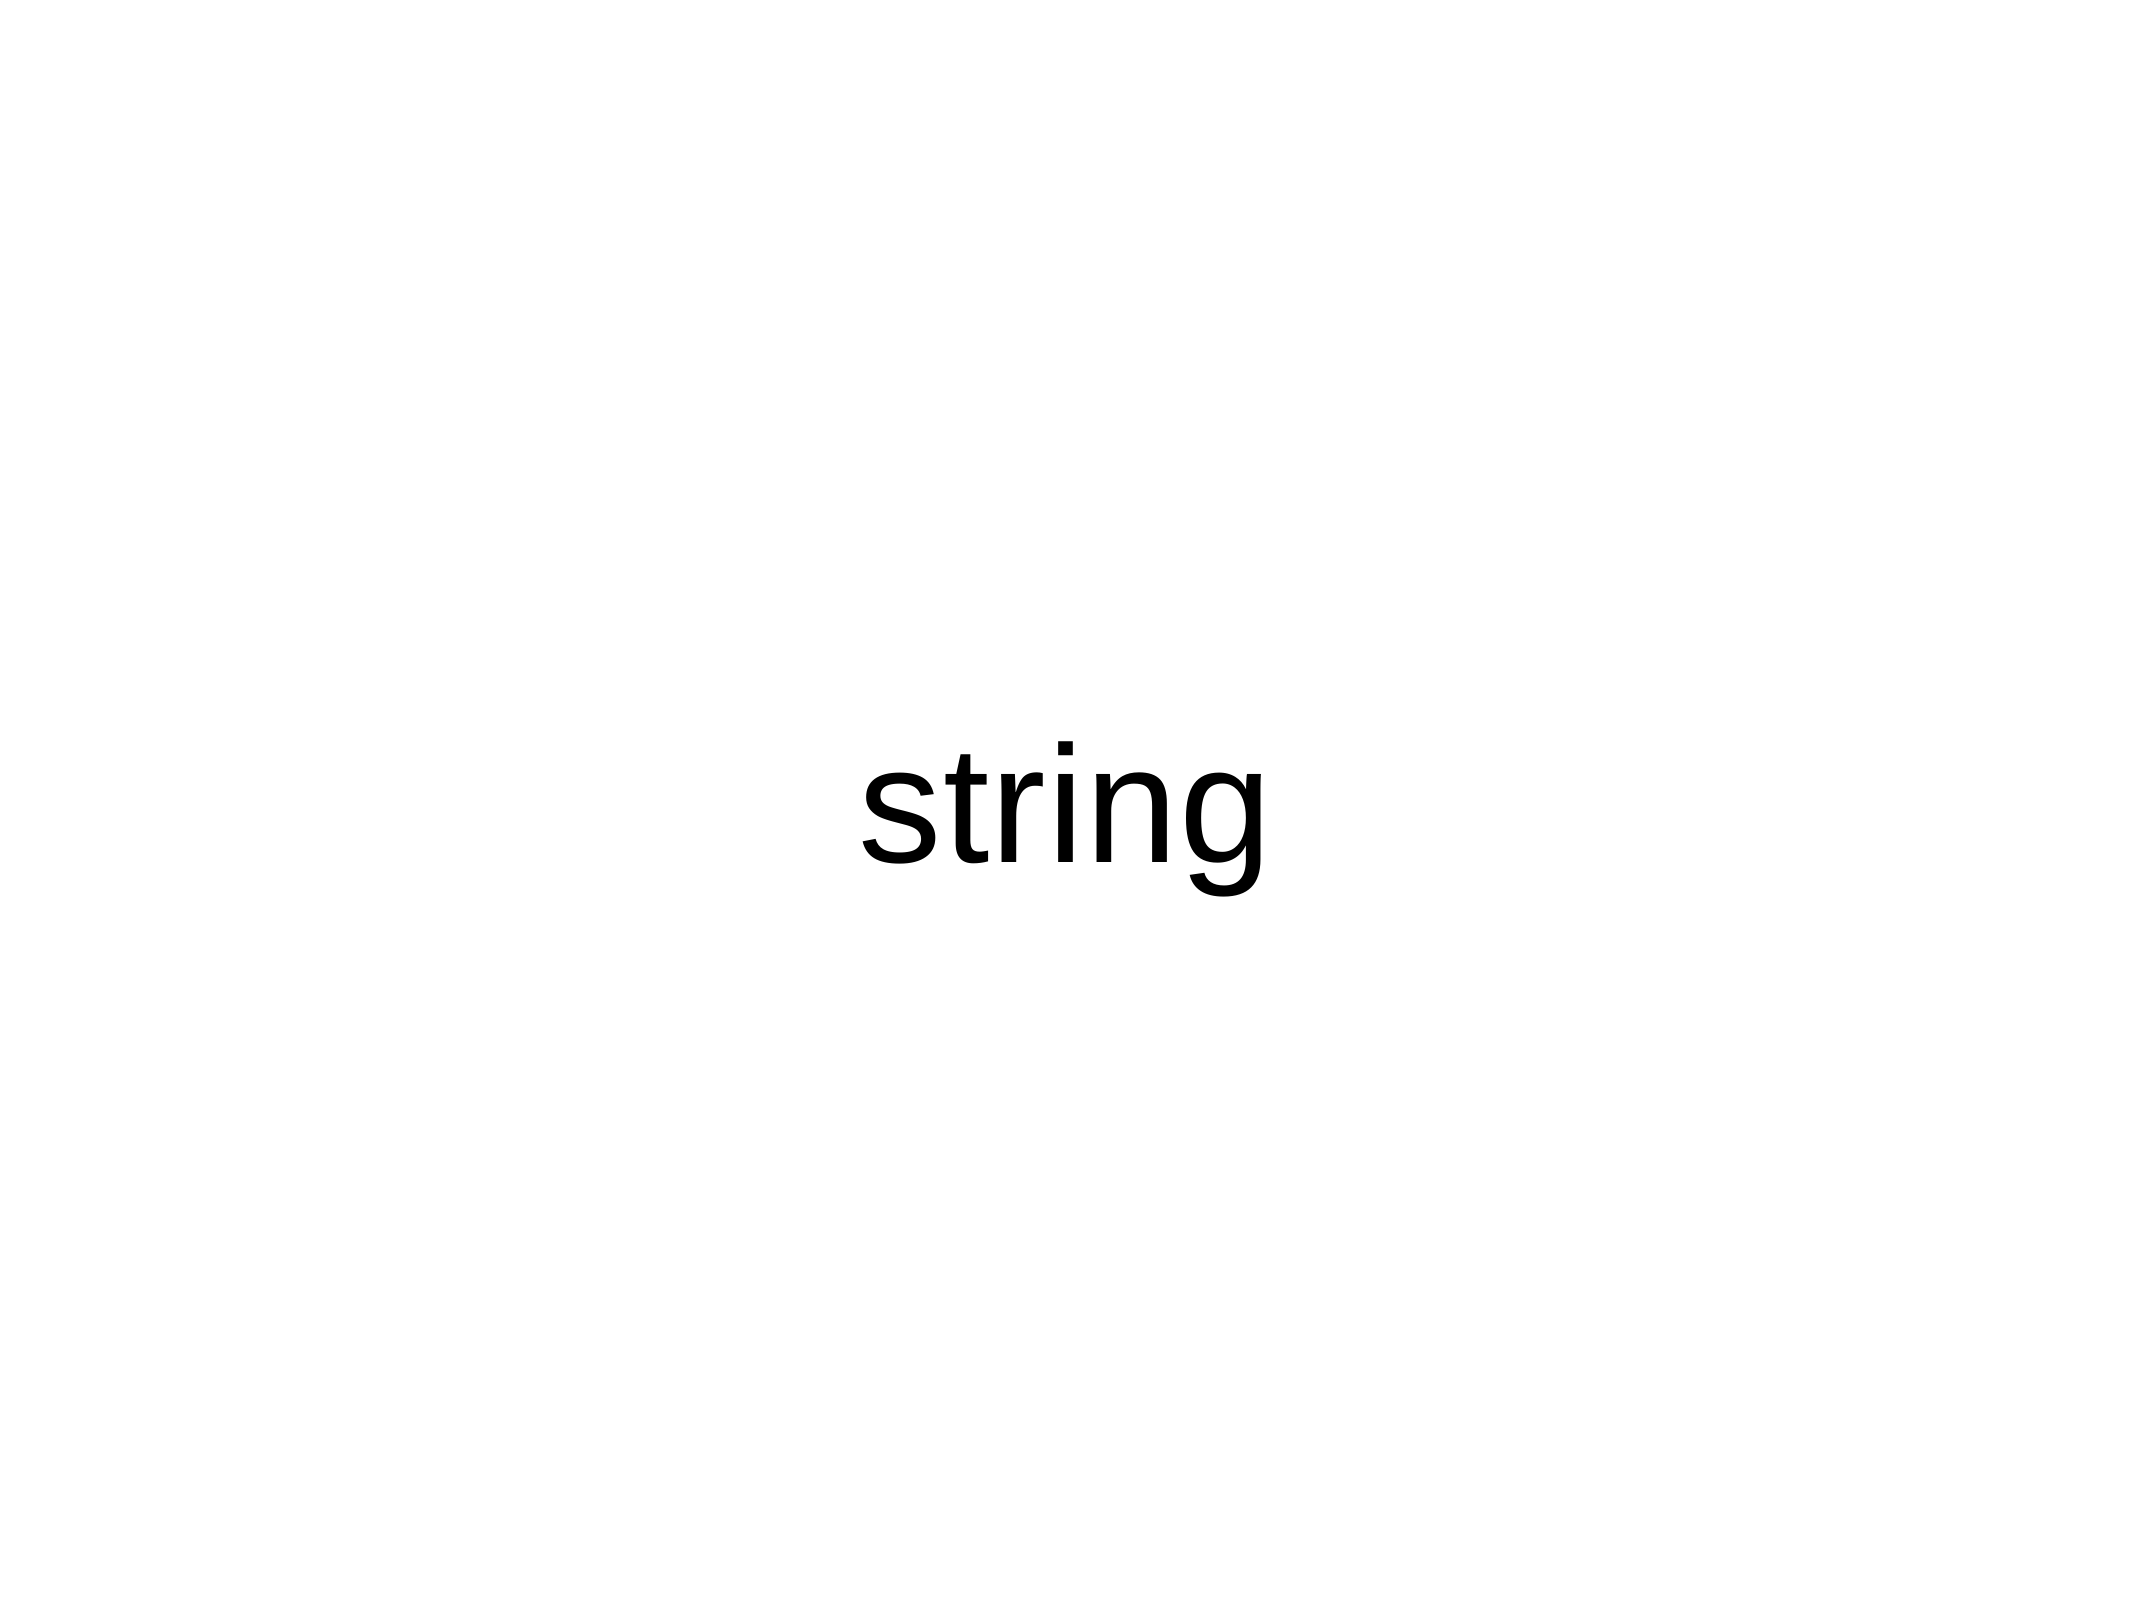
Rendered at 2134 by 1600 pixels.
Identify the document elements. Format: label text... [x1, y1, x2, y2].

title string [856, 695, 1278, 964]
